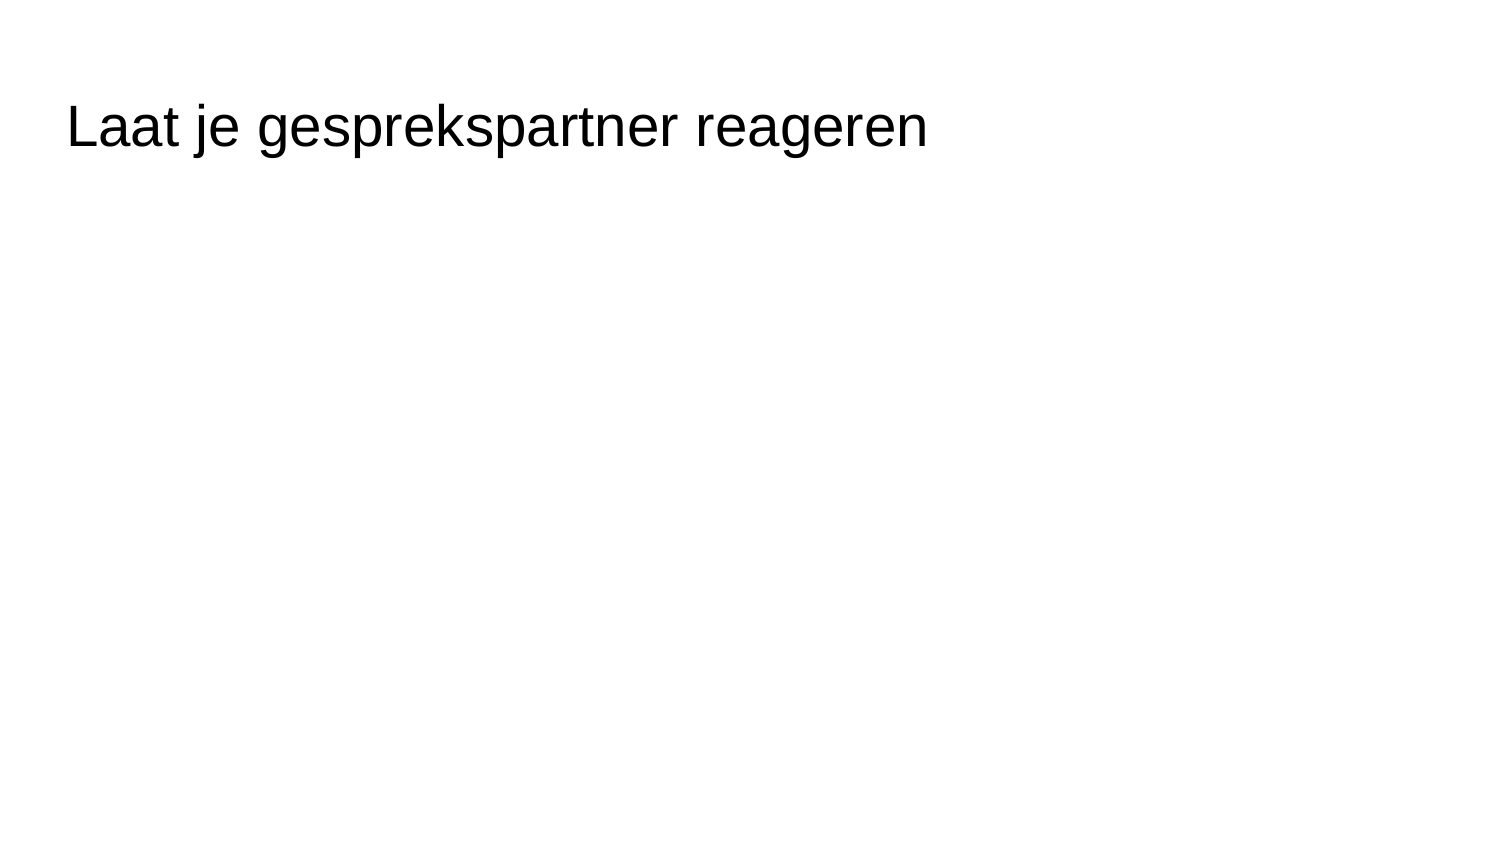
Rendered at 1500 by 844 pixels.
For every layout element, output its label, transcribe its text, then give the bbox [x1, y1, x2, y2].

title Laat je gesprekspartner reageren [51, 72, 1449, 167]
